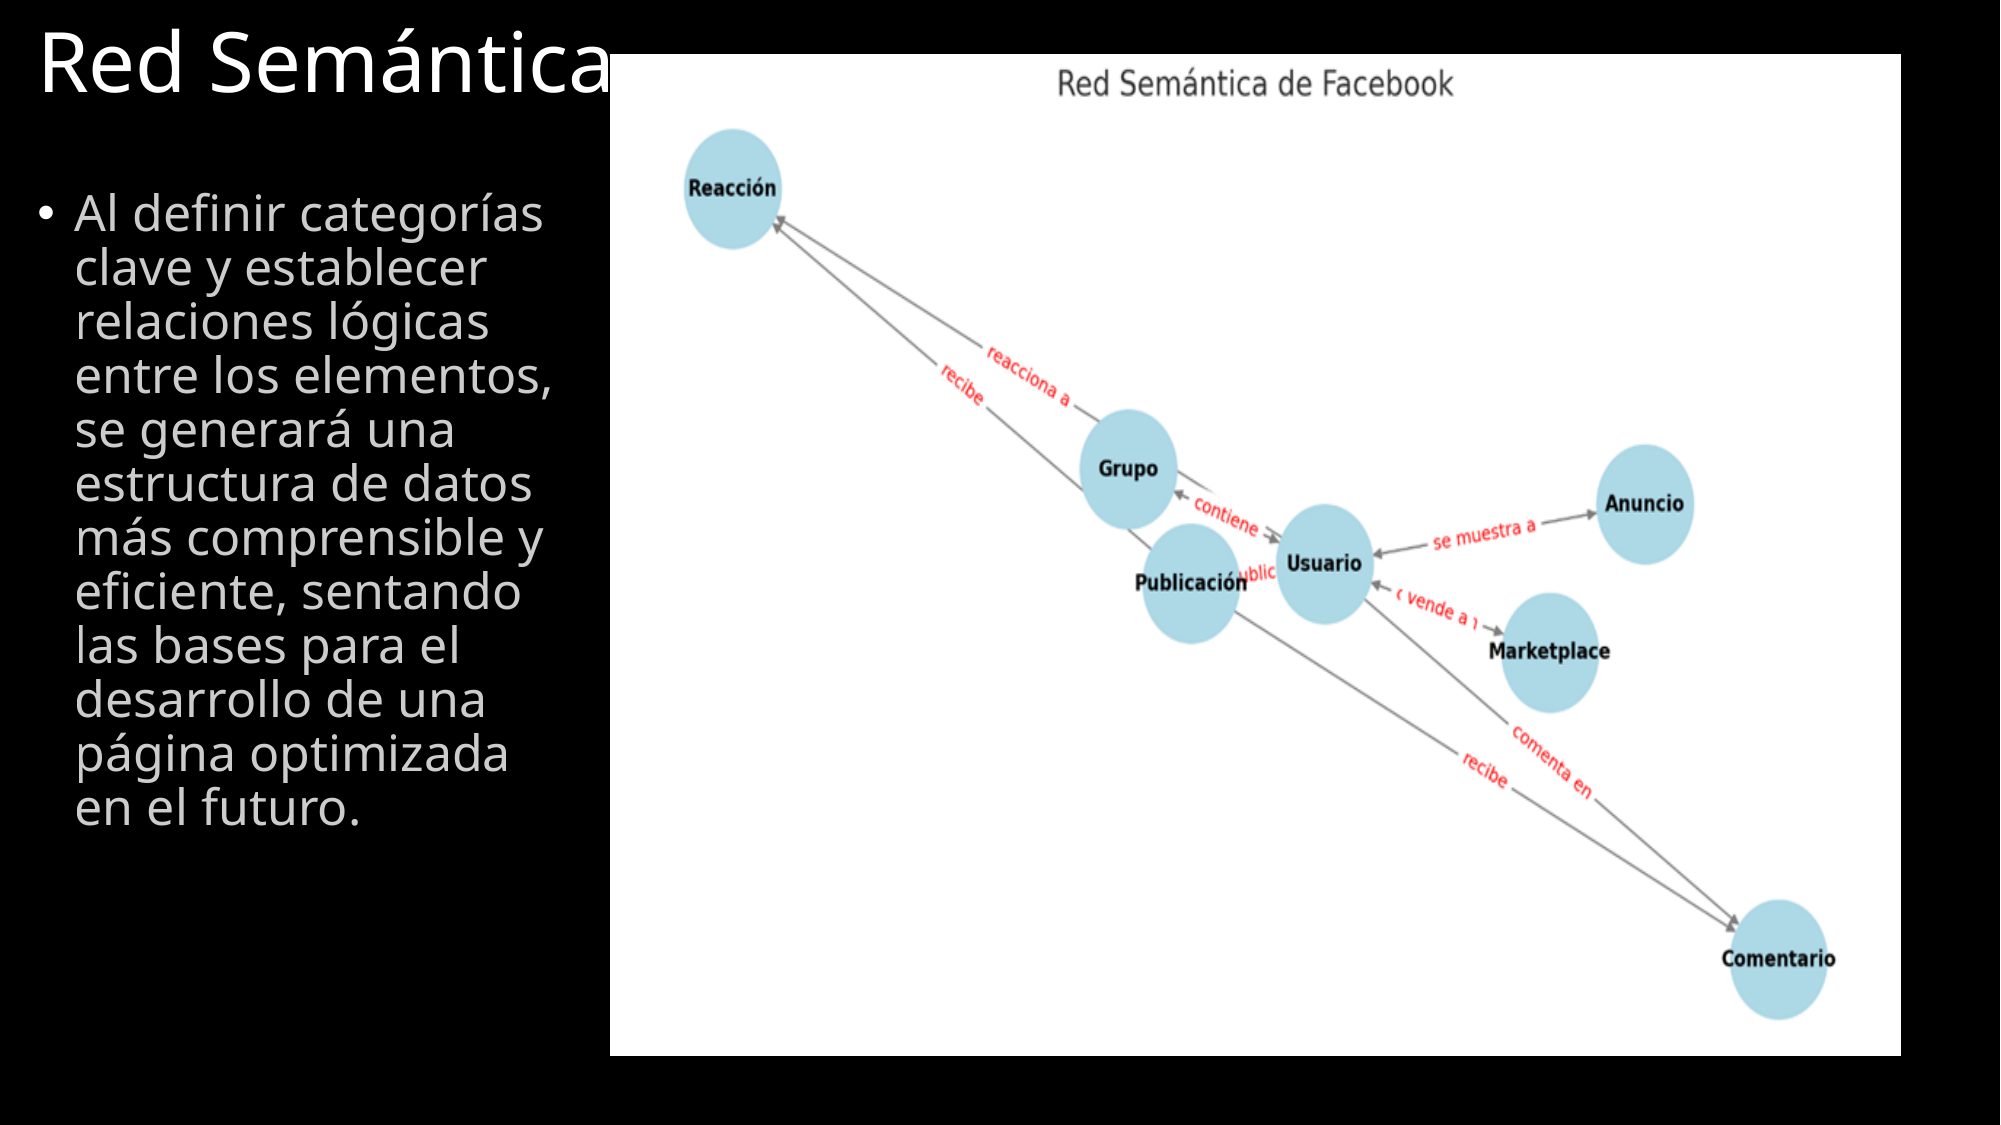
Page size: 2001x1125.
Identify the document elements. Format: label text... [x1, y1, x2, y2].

picture [609, 53, 1902, 1057]
list Al definir categorías clave y establecer relaciones lógicas entre los elementos, se generará una estructura de datos más comprensible y eficiente, sentando las bases para el desarrollo de una página optimizada en el futuro. [22, 180, 572, 1056]
title Red Semántica [22, 12, 743, 230]
text_box [0, 0, 2000, 1125]
